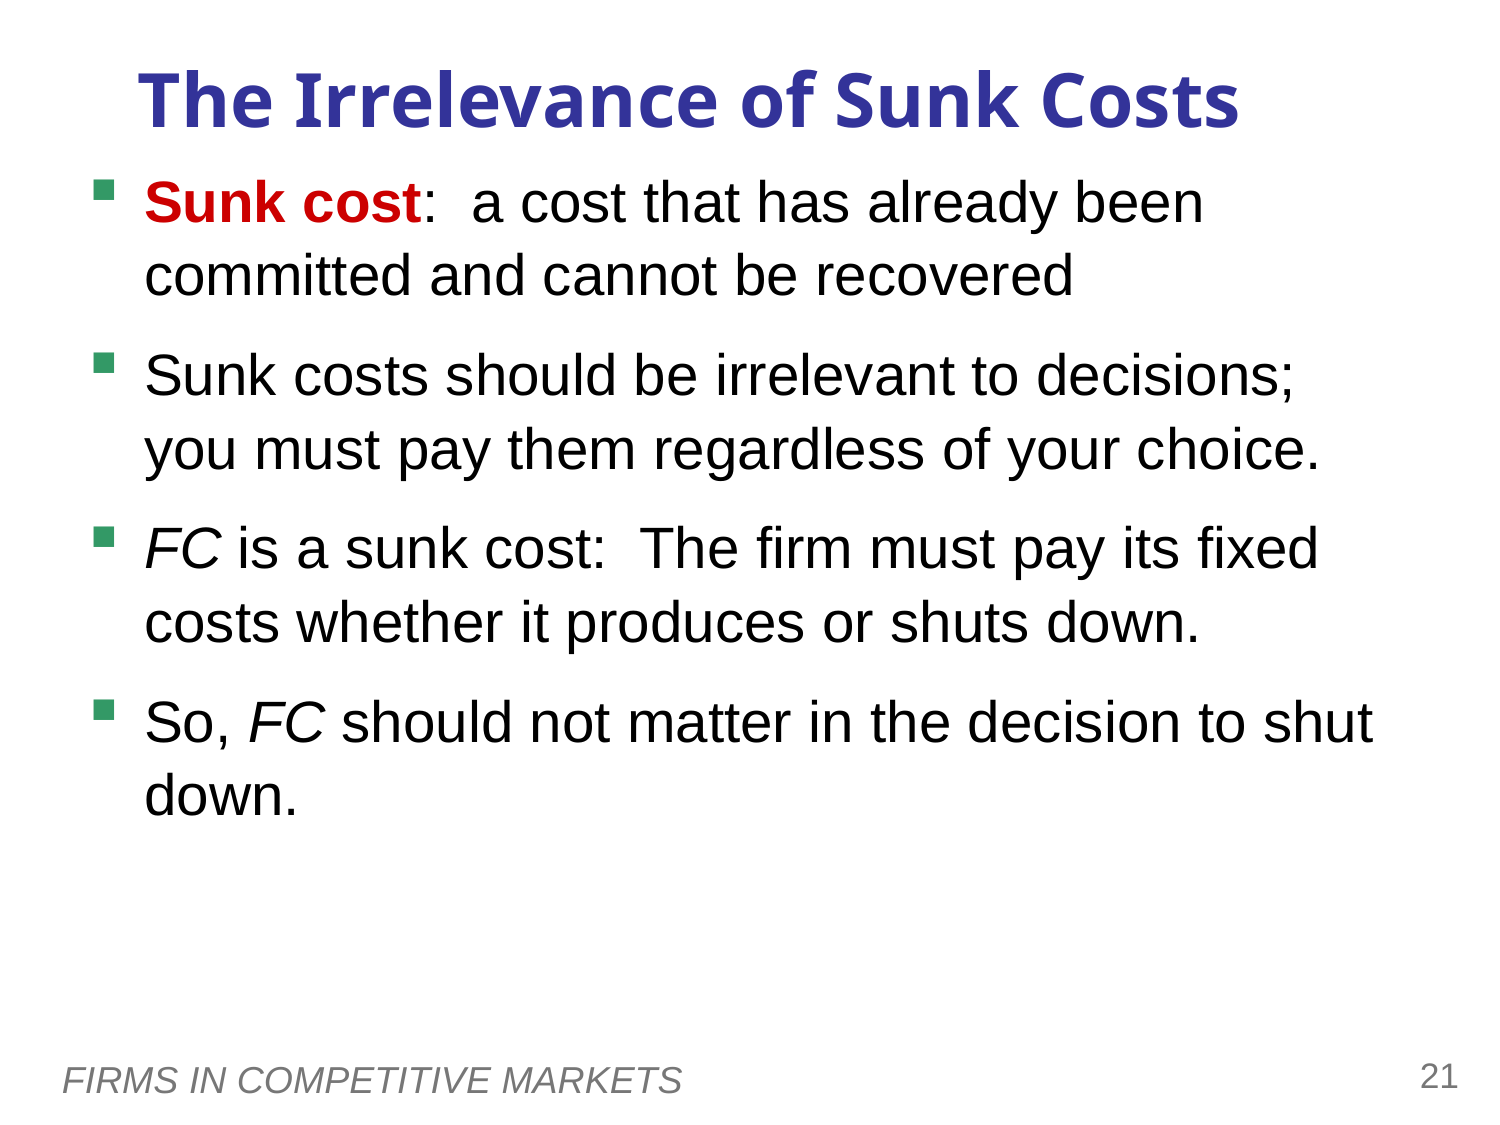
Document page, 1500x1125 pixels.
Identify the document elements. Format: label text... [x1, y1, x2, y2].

footer FIRMS IN COMPETITIVE MARKETS [46, 1048, 1251, 1110]
title The Irrelevance of Sunk Costs [0, 41, 1380, 154]
slide_number 20 [1361, 1045, 1475, 1107]
list Sunk cost: a cost that has already been committed and cannot be recovered Sunk costs should be irrelevant to decisions; you must pay them regardless of your choice. FC is a sunk cost: The firm must pay its fixed costs whether it produces or shuts down. So, FC should not matter in the decision to shut down. [72, 153, 1437, 993]
